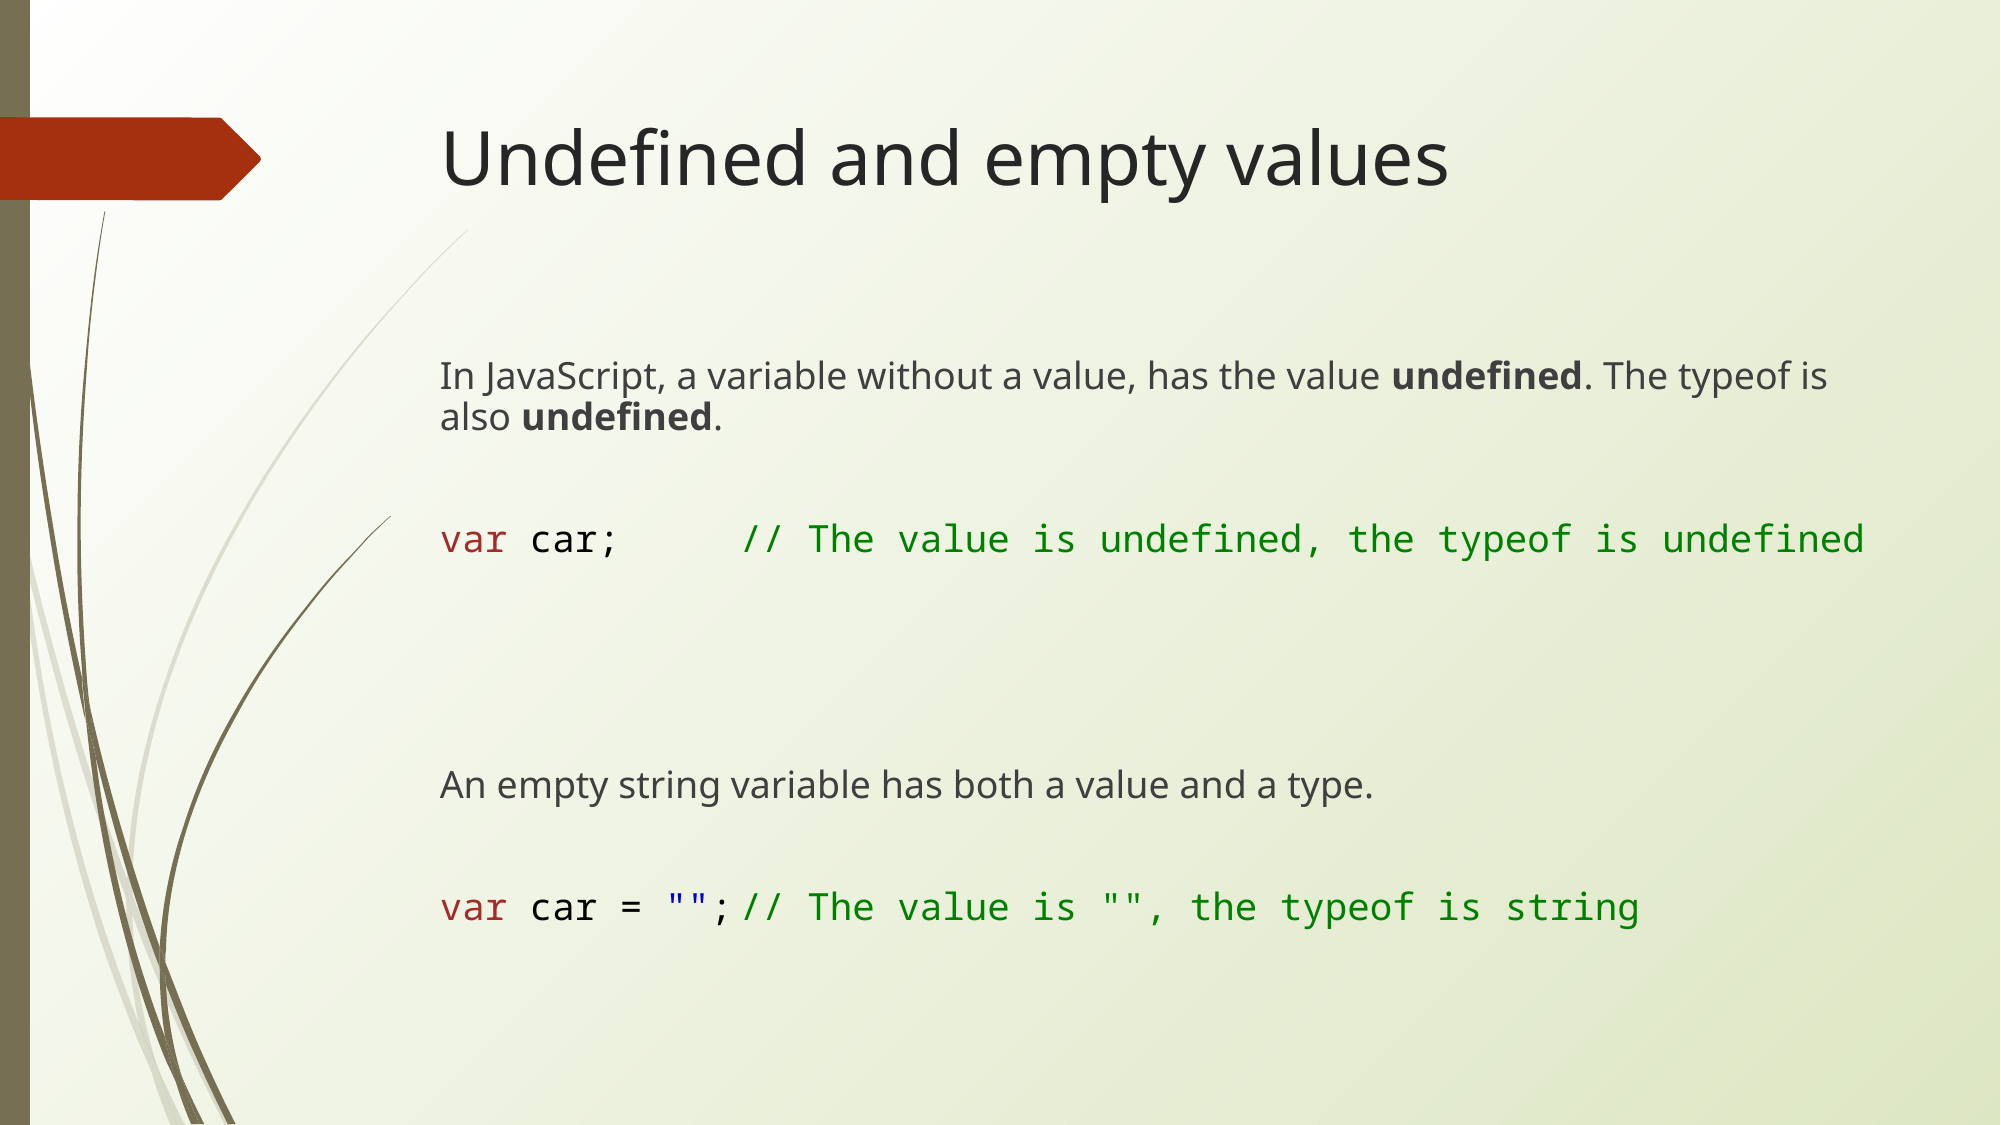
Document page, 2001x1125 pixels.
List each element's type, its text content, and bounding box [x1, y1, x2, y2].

list In JavaScript, a variable without a value, has the value undefined. The typeof is also undefined. var car; // The value is undefined, the typeof is undefined An empty string variable has both a value and a type. var car = ""; // The value is "", the typeof is string [424, 350, 1888, 970]
title Undefined and empty values [425, 102, 1888, 313]
